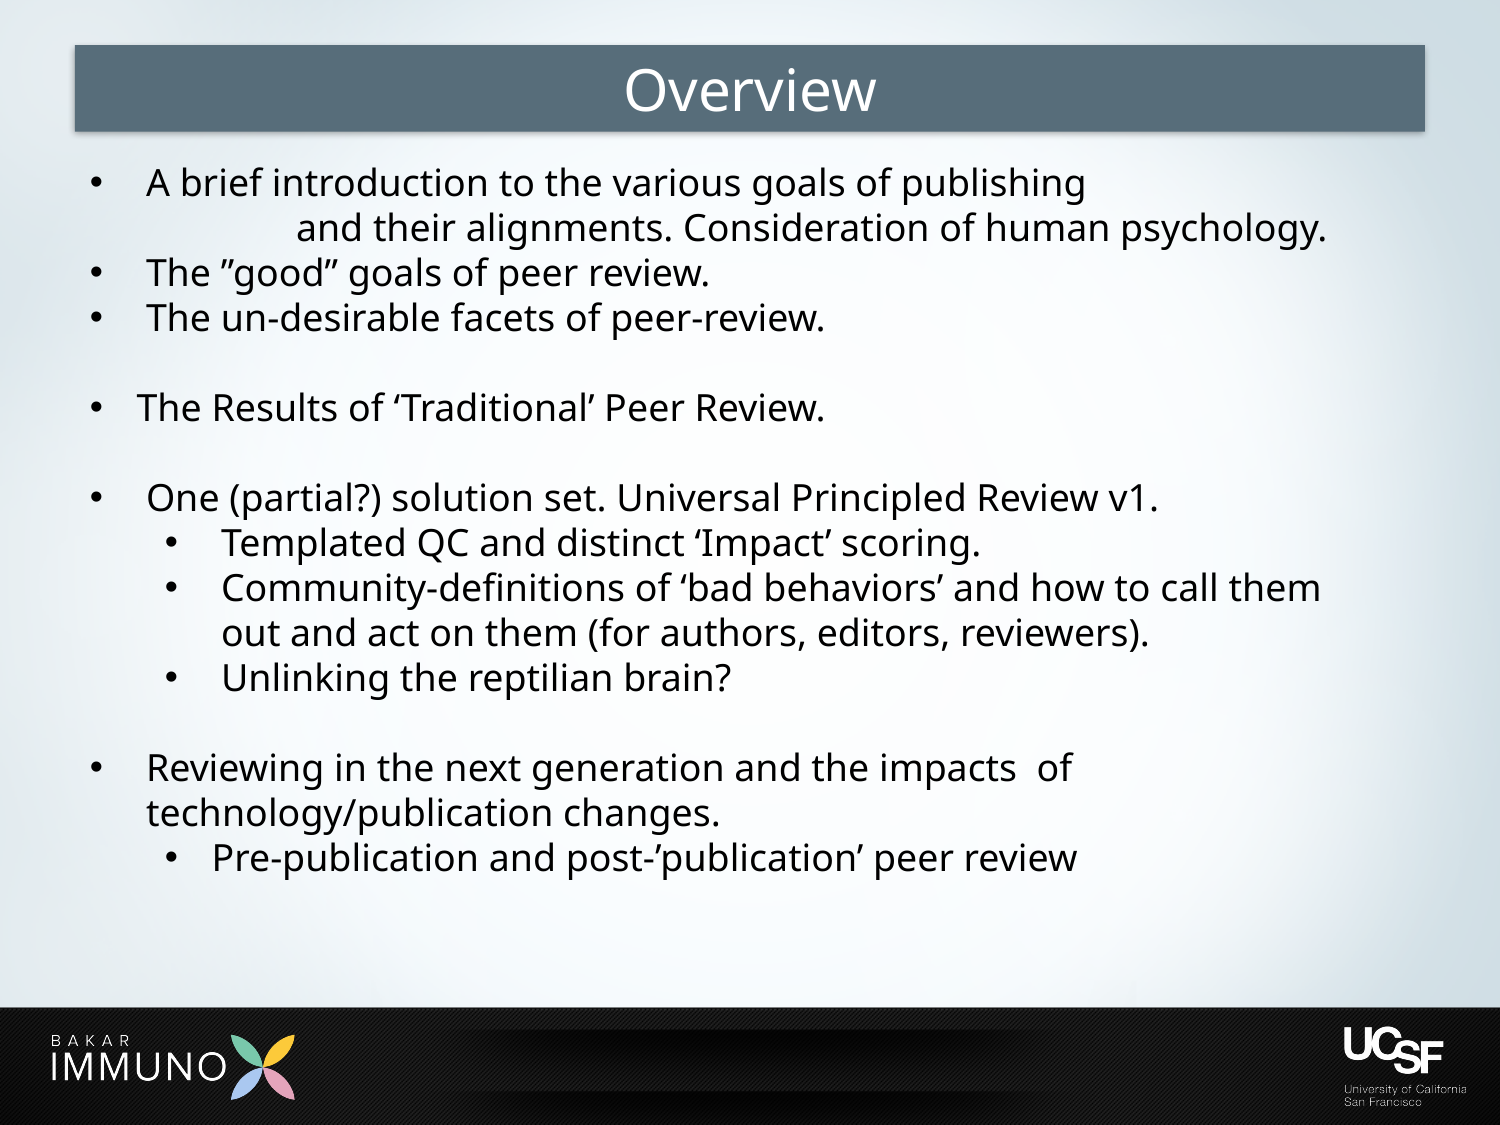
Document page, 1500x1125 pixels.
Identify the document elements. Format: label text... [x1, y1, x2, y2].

title Overview [75, 45, 1425, 132]
text_box A brief introduction to the various goals of publishing and their alignments. Consideration of human psychology. The ”good” goals of peer review. The un-desirable facets of peer-review. The Results of ‘Traditional’ Peer Review. One (partial?) solution set. Universal Principled Review v1. Templated QC and distinct ‘Impact’ scoring. Community-definitions of ‘bad behaviors’ and how to call them out and act on them (for authors, editors, reviewers). Unlinking the reptilian brain? Reviewing in the next generation and the impacts of technology/publication changes. Pre-publication and post-’publication’ peer review [74, 151, 1500, 887]
picture [0, 0, 1500, 1125]
